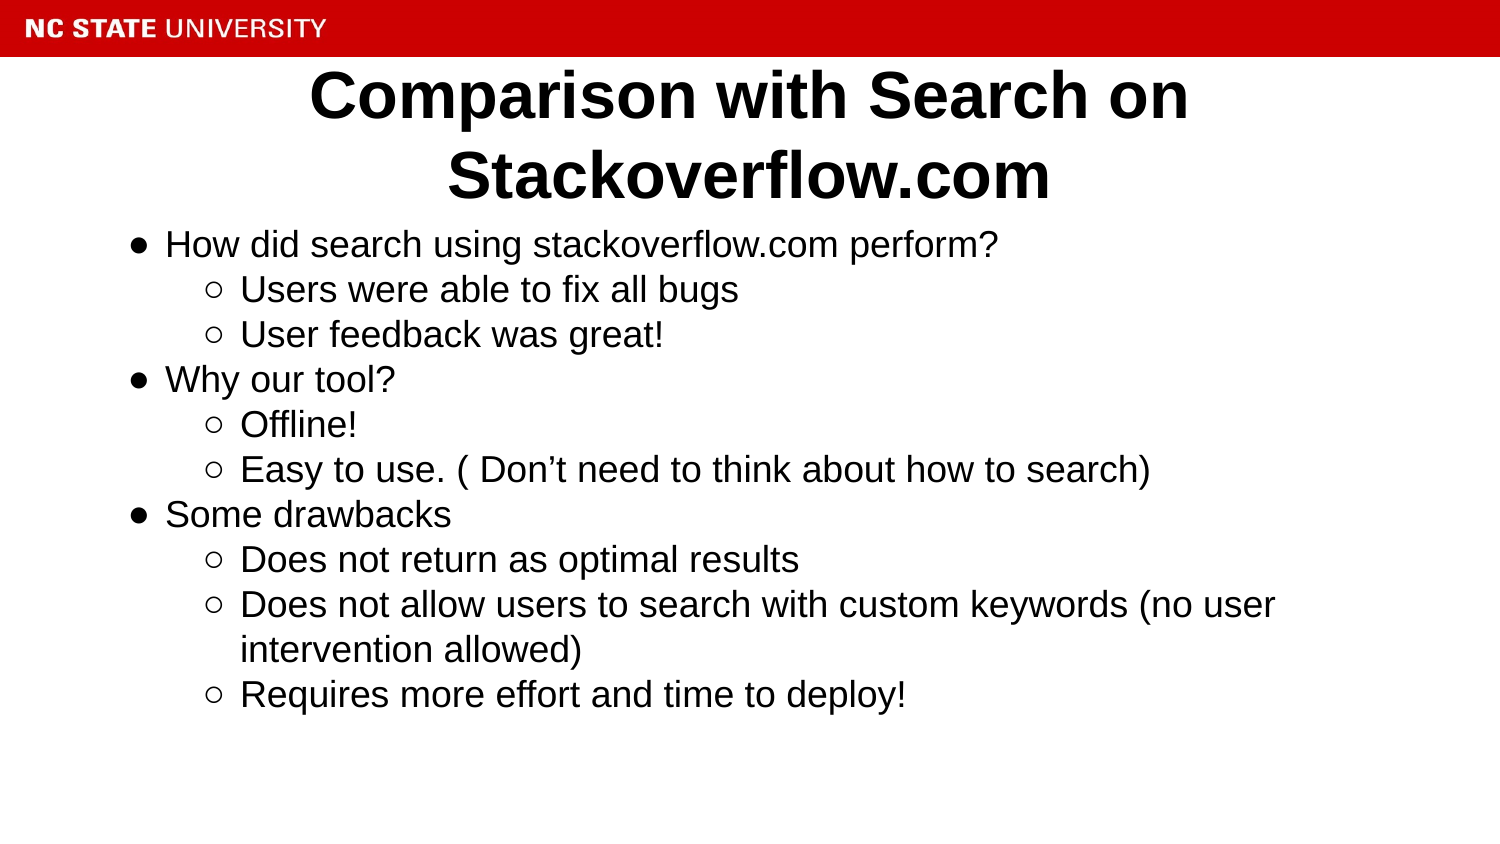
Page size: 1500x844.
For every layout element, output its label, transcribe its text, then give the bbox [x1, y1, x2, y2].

list How did search using stackoverflow.com perform? Users were able to fix all bugs User feedback was great! Why our tool? Offline! Easy to use. ( Don’t need to think about how to search) Some drawbacks Does not return as optimal results Does not allow users to search with custom keywords (no user intervention allowed) Requires more effort and time to deploy! [75, 205, 1425, 754]
title Comparison with Search on Stackoverflow.com [75, 66, 1425, 198]
picture [0, 0, 1500, 57]
